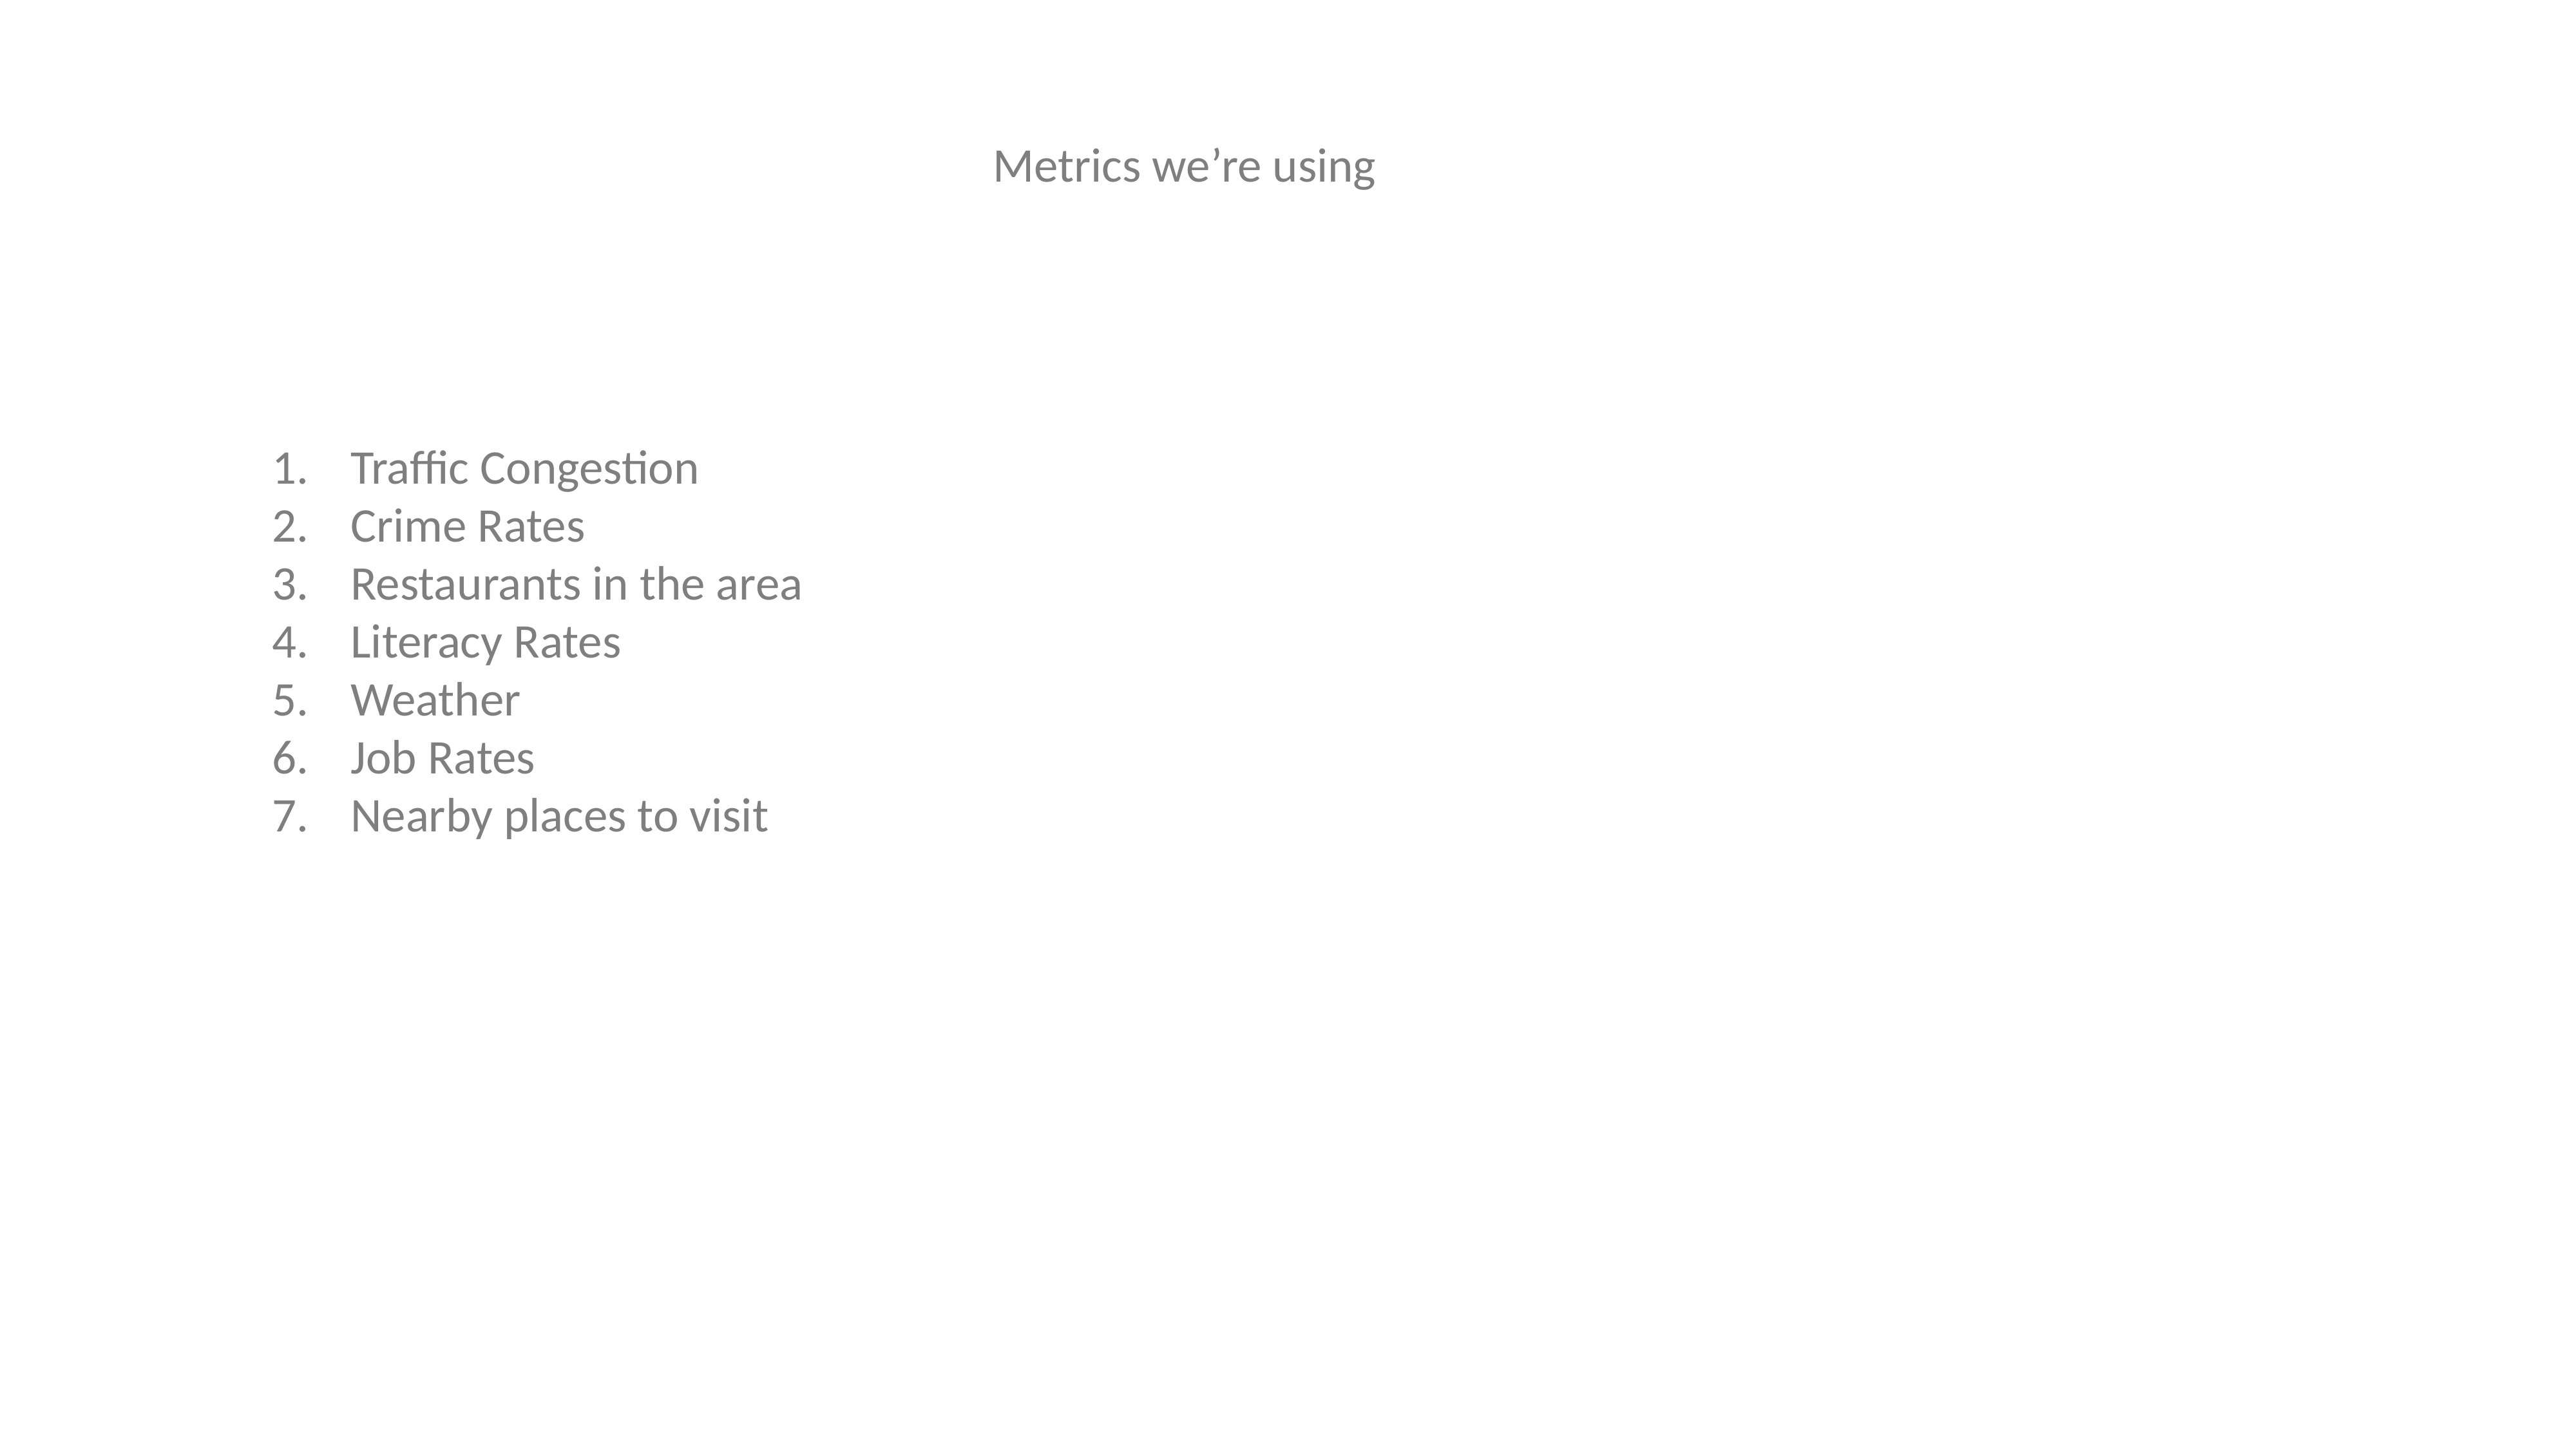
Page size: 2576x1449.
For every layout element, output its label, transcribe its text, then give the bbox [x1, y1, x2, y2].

text_box Metrics we’re using [983, 128, 1655, 196]
text_box Traffic Congestion Crime Rates Restaurants in the area Literacy Rates Weather Job Rates Nearby places to visit [262, 431, 2126, 846]
